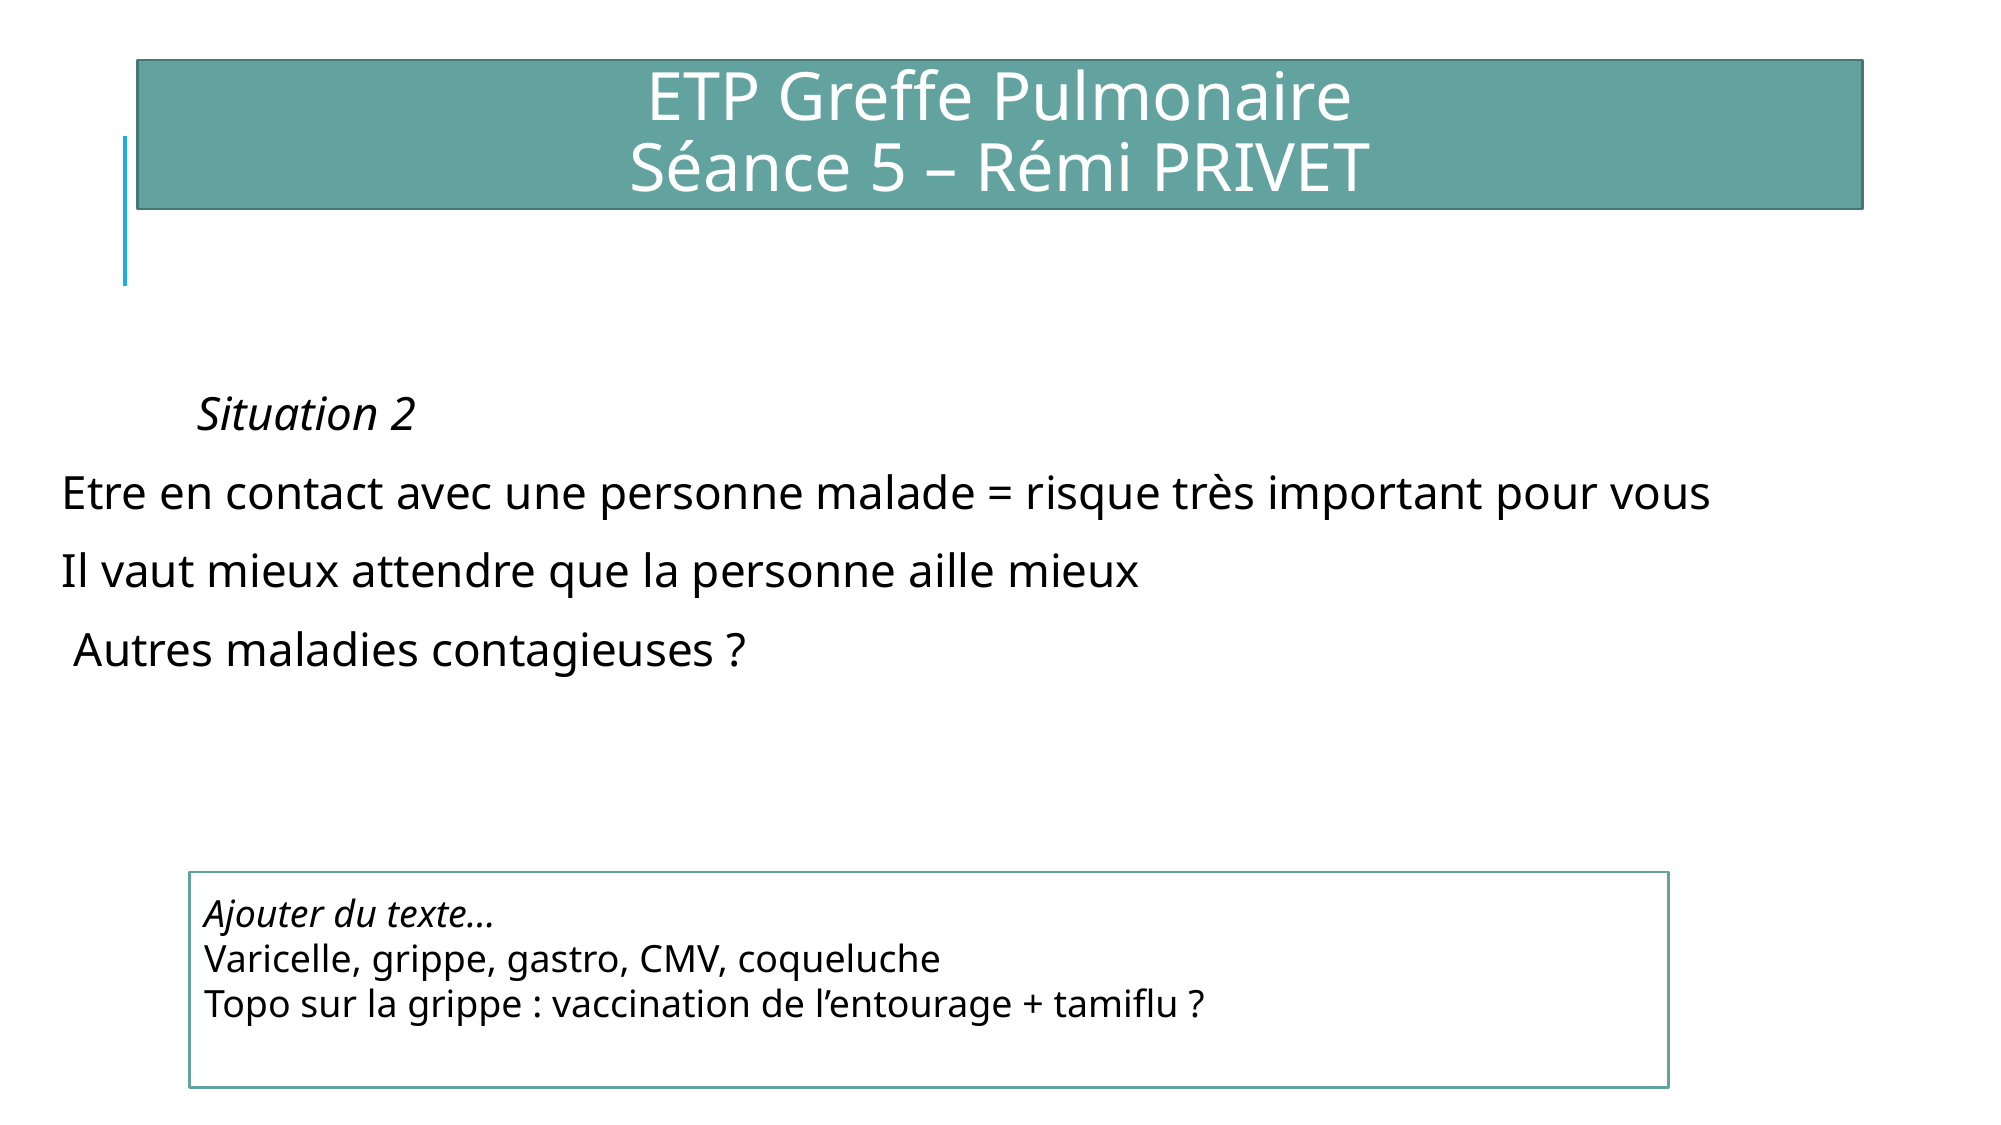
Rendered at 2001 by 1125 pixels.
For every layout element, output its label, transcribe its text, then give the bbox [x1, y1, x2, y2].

text_box Ajouter du texte… Varicelle, grippe, gastro, CMV, coqueluche Topo sur la grippe : vaccination de l’entourage + tamiflu ? [188, 871, 1670, 1089]
list Situation 2 Etre en contact avec une personne malade = risque très important pour vous Il vaut mieux attendre que la personne aille mieux Autres maladies contagieuses ? [39, 299, 1863, 890]
text_box ETP Greffe Pulmonaire Séance 5 – Rémi PRIVET [136, 59, 1864, 210]
